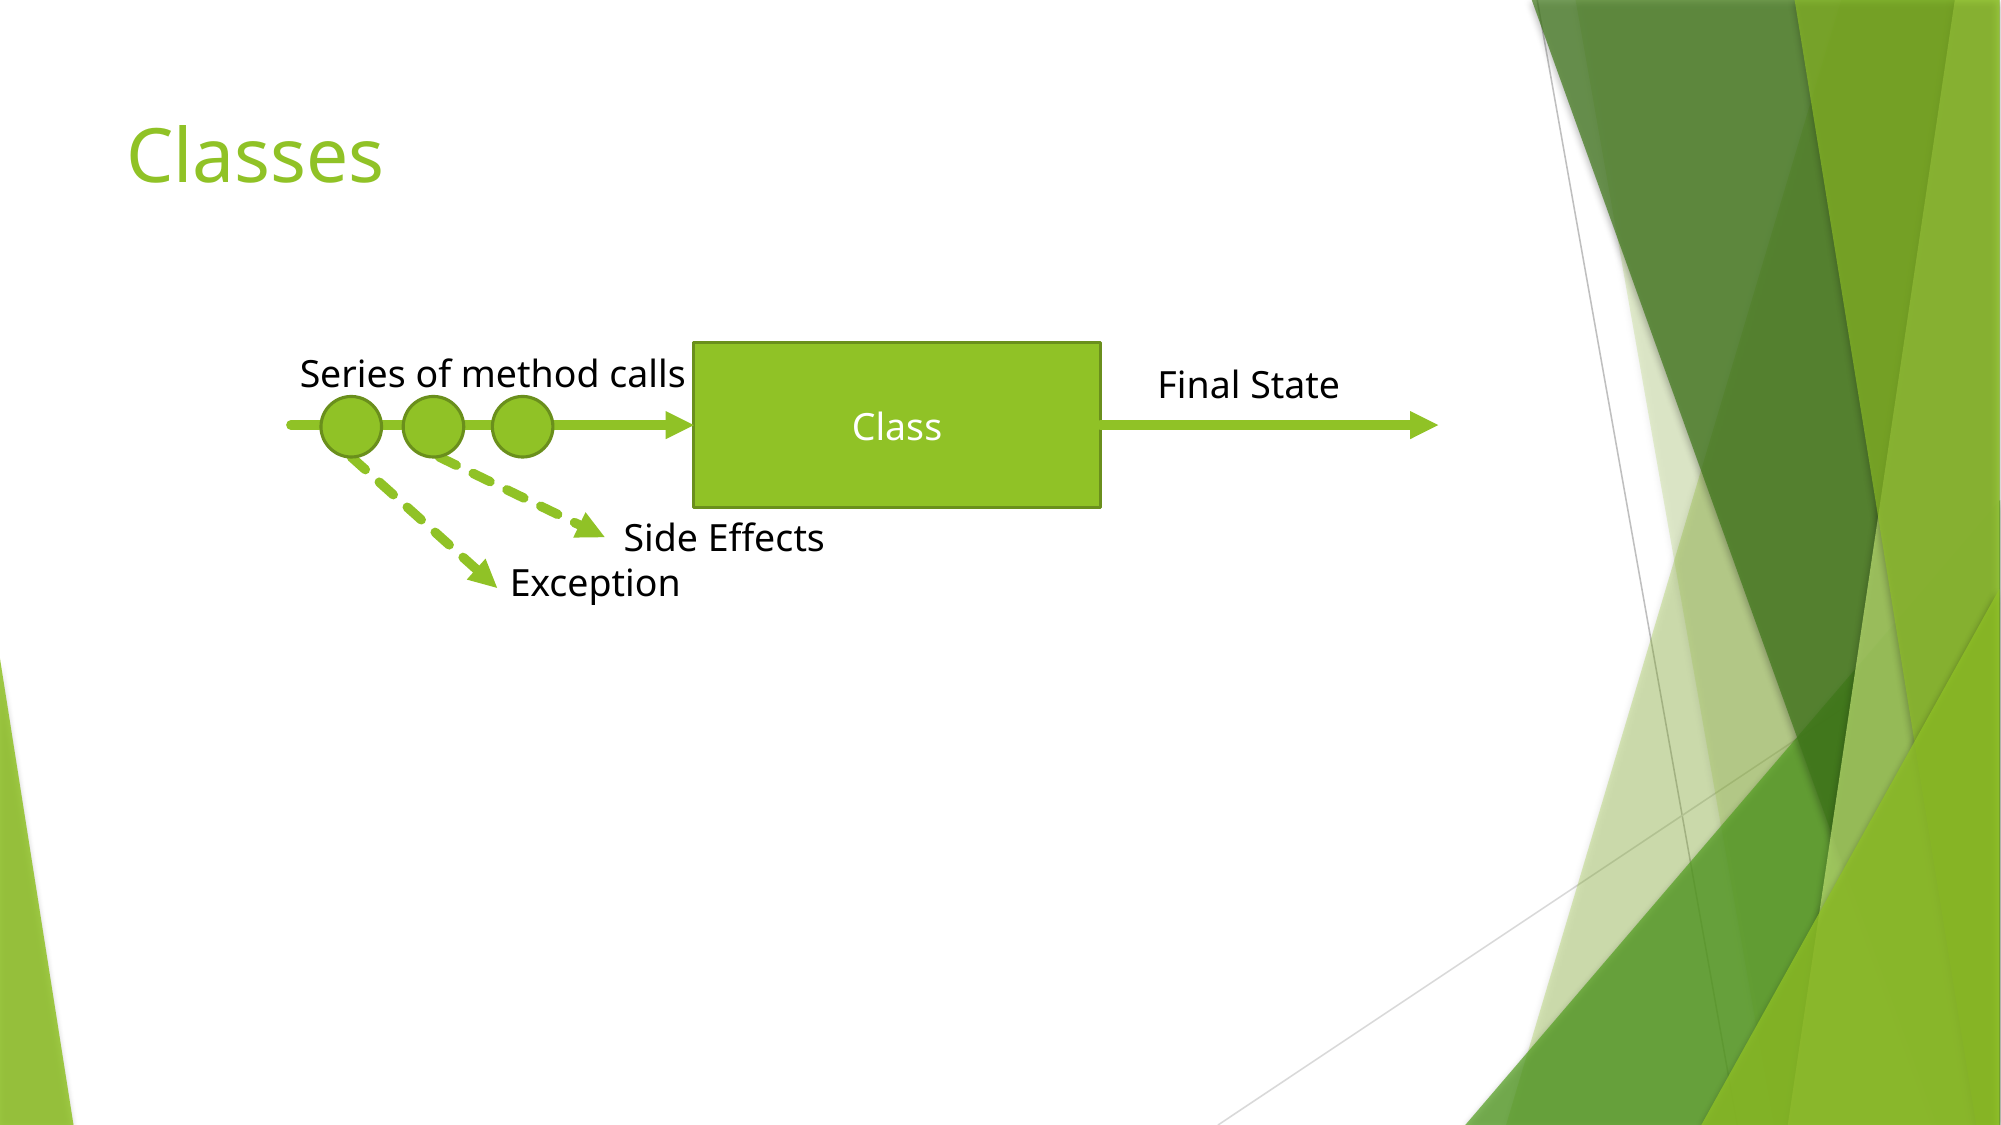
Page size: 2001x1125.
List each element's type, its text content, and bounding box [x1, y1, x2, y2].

text_box [491, 394, 555, 423]
text_box Class [692, 341, 1102, 509]
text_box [438, 456, 606, 538]
text_box [320, 435, 383, 459]
text_box [491, 435, 554, 455]
text_box Series of method calls [284, 342, 701, 403]
title Classes [111, 99, 1522, 317]
text_box [402, 435, 465, 455]
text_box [350, 456, 498, 589]
text_box [319, 394, 383, 423]
text_box [401, 394, 466, 423]
text_box Side Effects [608, 506, 840, 567]
text_box Final State [1142, 353, 1356, 414]
text_box Exception [495, 552, 696, 612]
